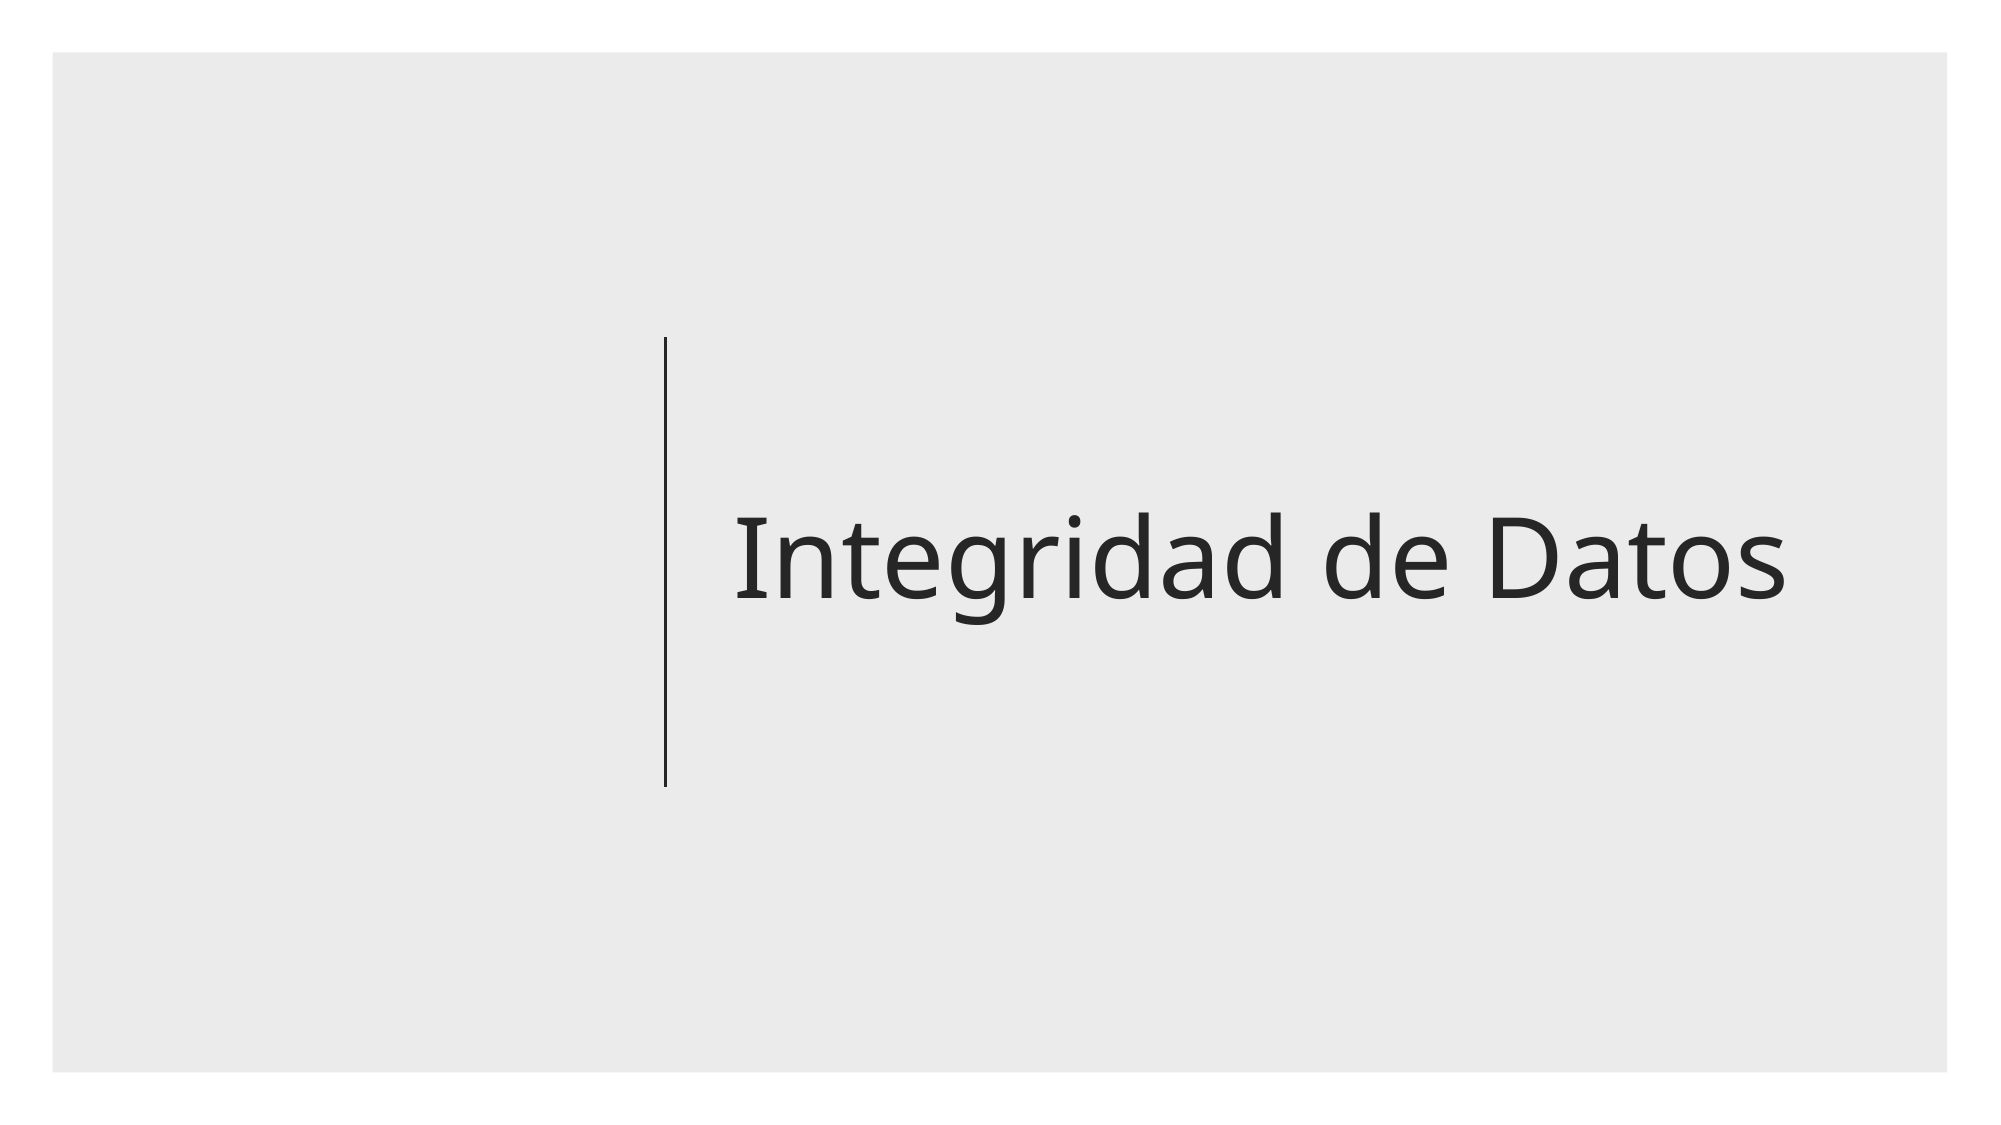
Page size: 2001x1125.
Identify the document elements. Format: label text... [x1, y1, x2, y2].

text_box [52, 51, 1948, 1073]
text_box Integridad de Datos [718, 158, 1829, 967]
